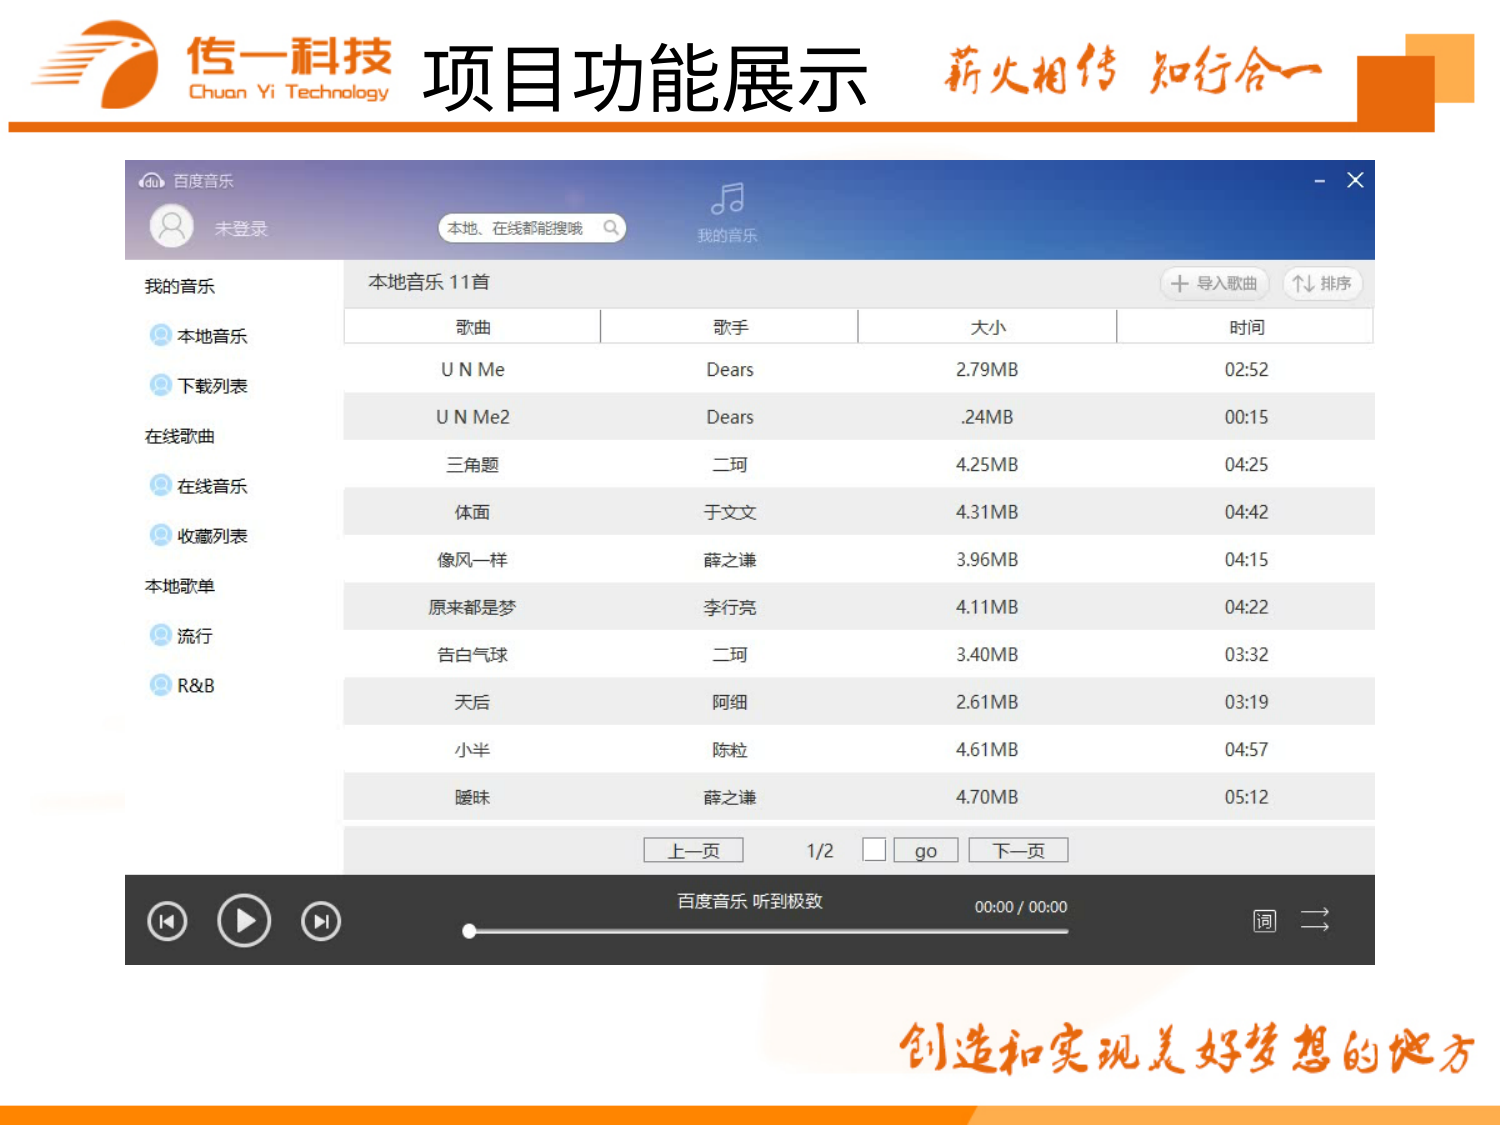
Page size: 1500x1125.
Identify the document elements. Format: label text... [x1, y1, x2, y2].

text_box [124, 159, 1376, 965]
text_box 项目功能展示 [406, 24, 886, 130]
picture [0, 0, 1500, 1125]
